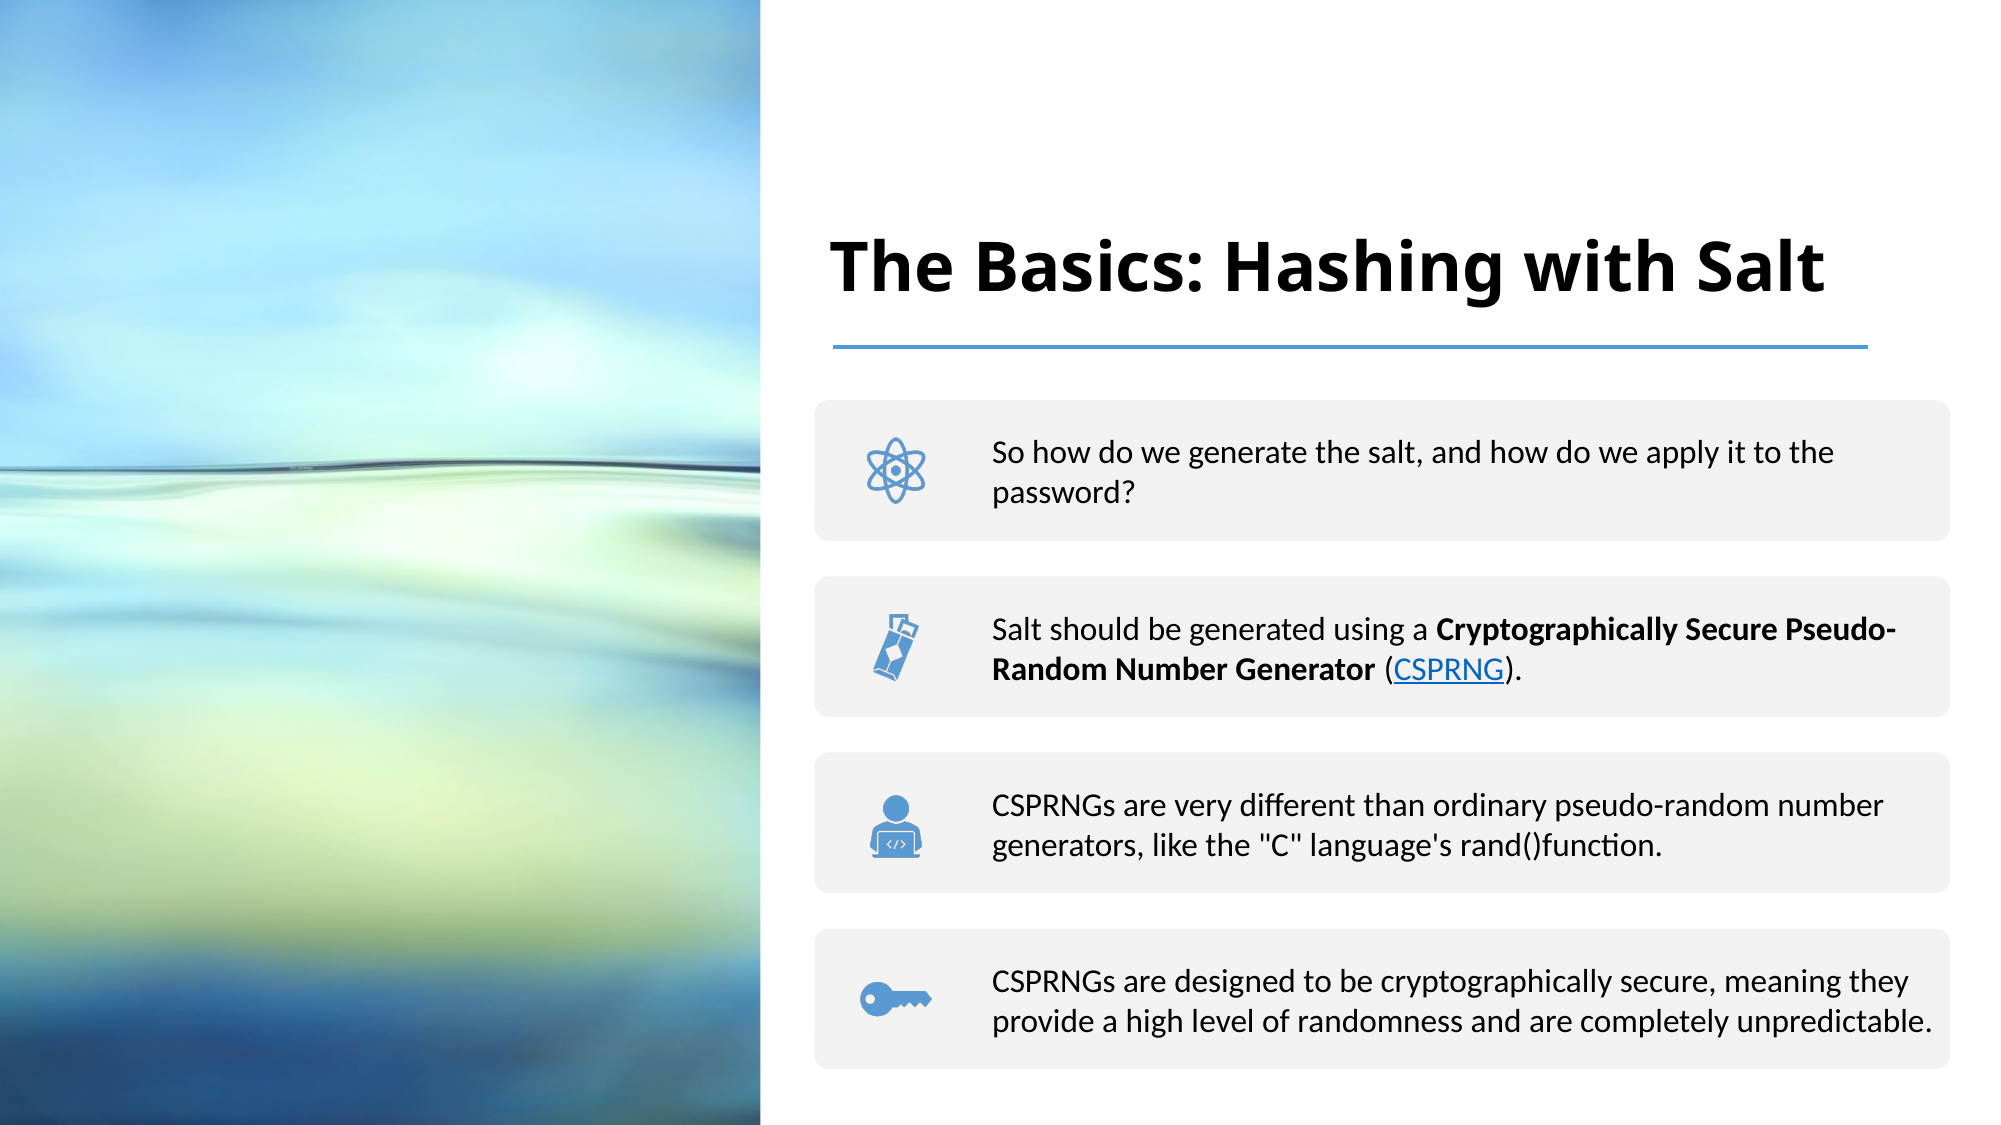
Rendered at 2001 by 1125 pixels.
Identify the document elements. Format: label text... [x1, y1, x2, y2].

title The Basics: Hashing with Salt [814, 163, 1895, 315]
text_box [814, 399, 1950, 1070]
picture [0, 0, 761, 1125]
